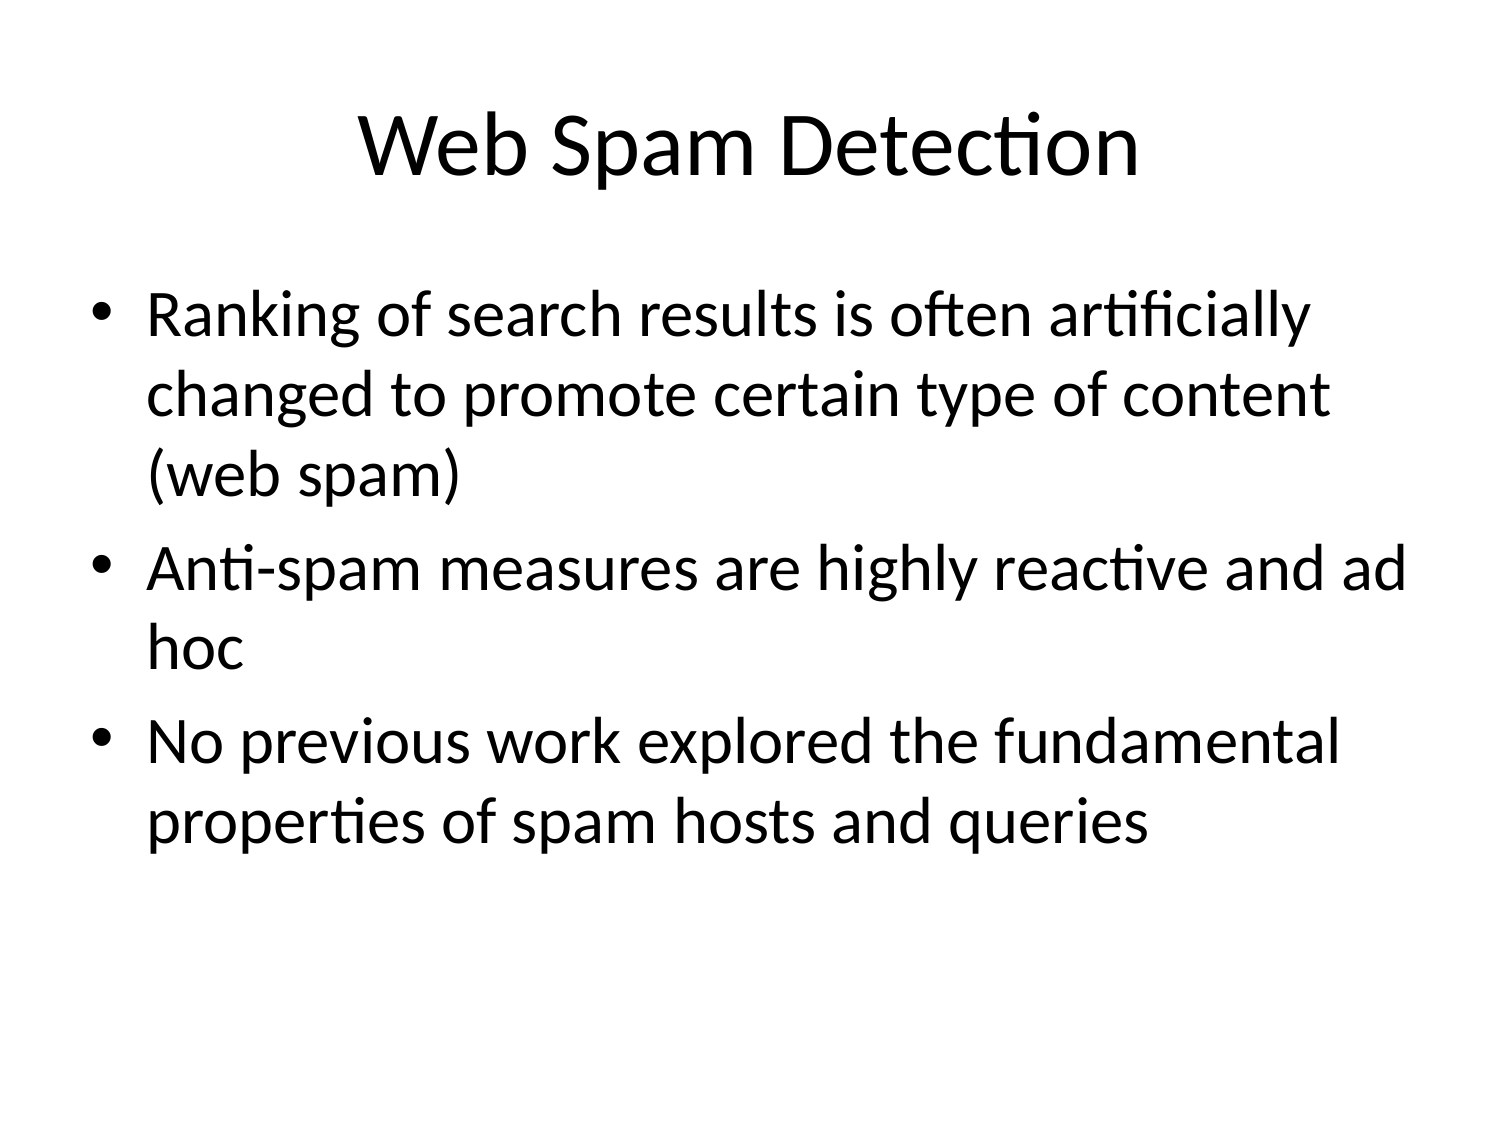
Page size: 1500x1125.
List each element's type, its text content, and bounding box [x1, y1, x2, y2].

title Web Spam Detection [75, 45, 1425, 233]
list Ranking of search results is often artificially changed to promote certain type of content (web spam) Anti-spam measures are highly reactive and ad hoc No previous work explored the fundamental properties of spam hosts and queries [75, 262, 1425, 1005]
